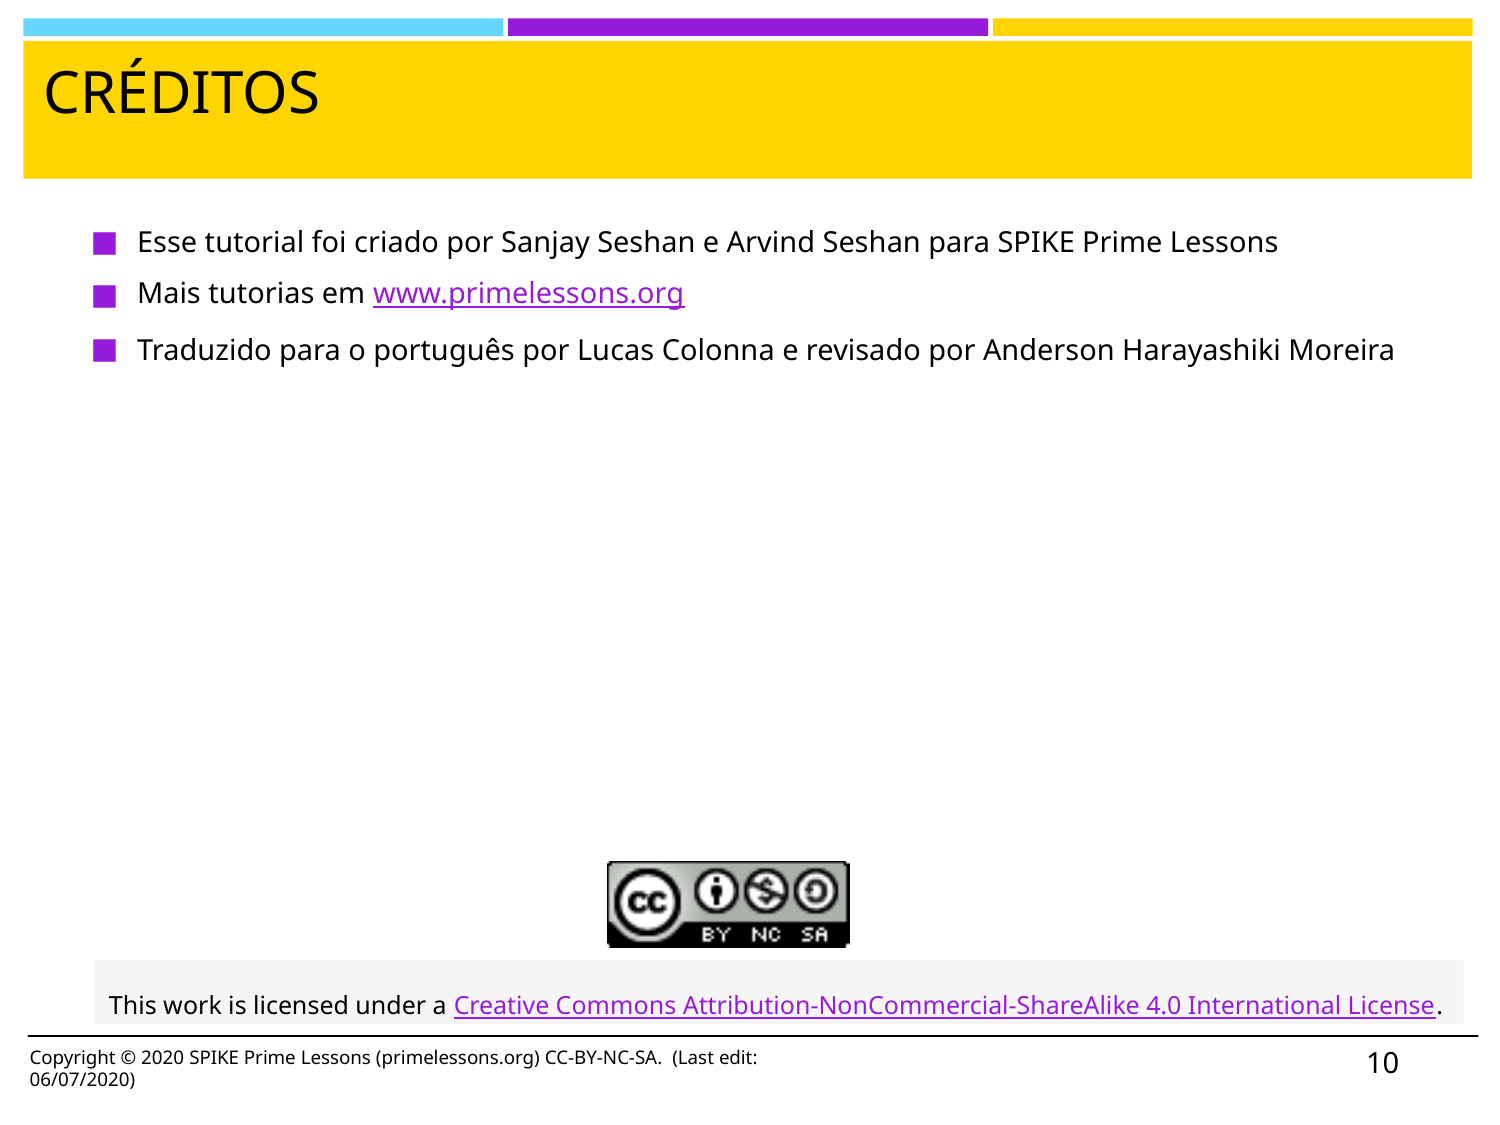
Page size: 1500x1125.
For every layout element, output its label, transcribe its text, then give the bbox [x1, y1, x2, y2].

footer Copyright © 2020 SPIKE Prime Lessons (primelessons.org) CC-BY-NC-SA. (Last edit: 06/07/2020) [14, 1037, 814, 1098]
title CRÉDITOS [28, 48, 1464, 172]
picture [607, 861, 851, 948]
slide_number 10 [1351, 1036, 1478, 1097]
list Esse tutorial foi criado por Sanjay Seshan e Arvind Seshan para SPIKE Prime Lessons Mais tutorias em www.primelessons.org Traduzido para o português por Lucas Colonna e revisado por Anderson Harayashiki Moreira [75, 216, 1428, 405]
text_box This work is licensed under a Creative Commons Attribution-NonCommercial-ShareAlike 4.0 International License. [94, 960, 1464, 1024]
